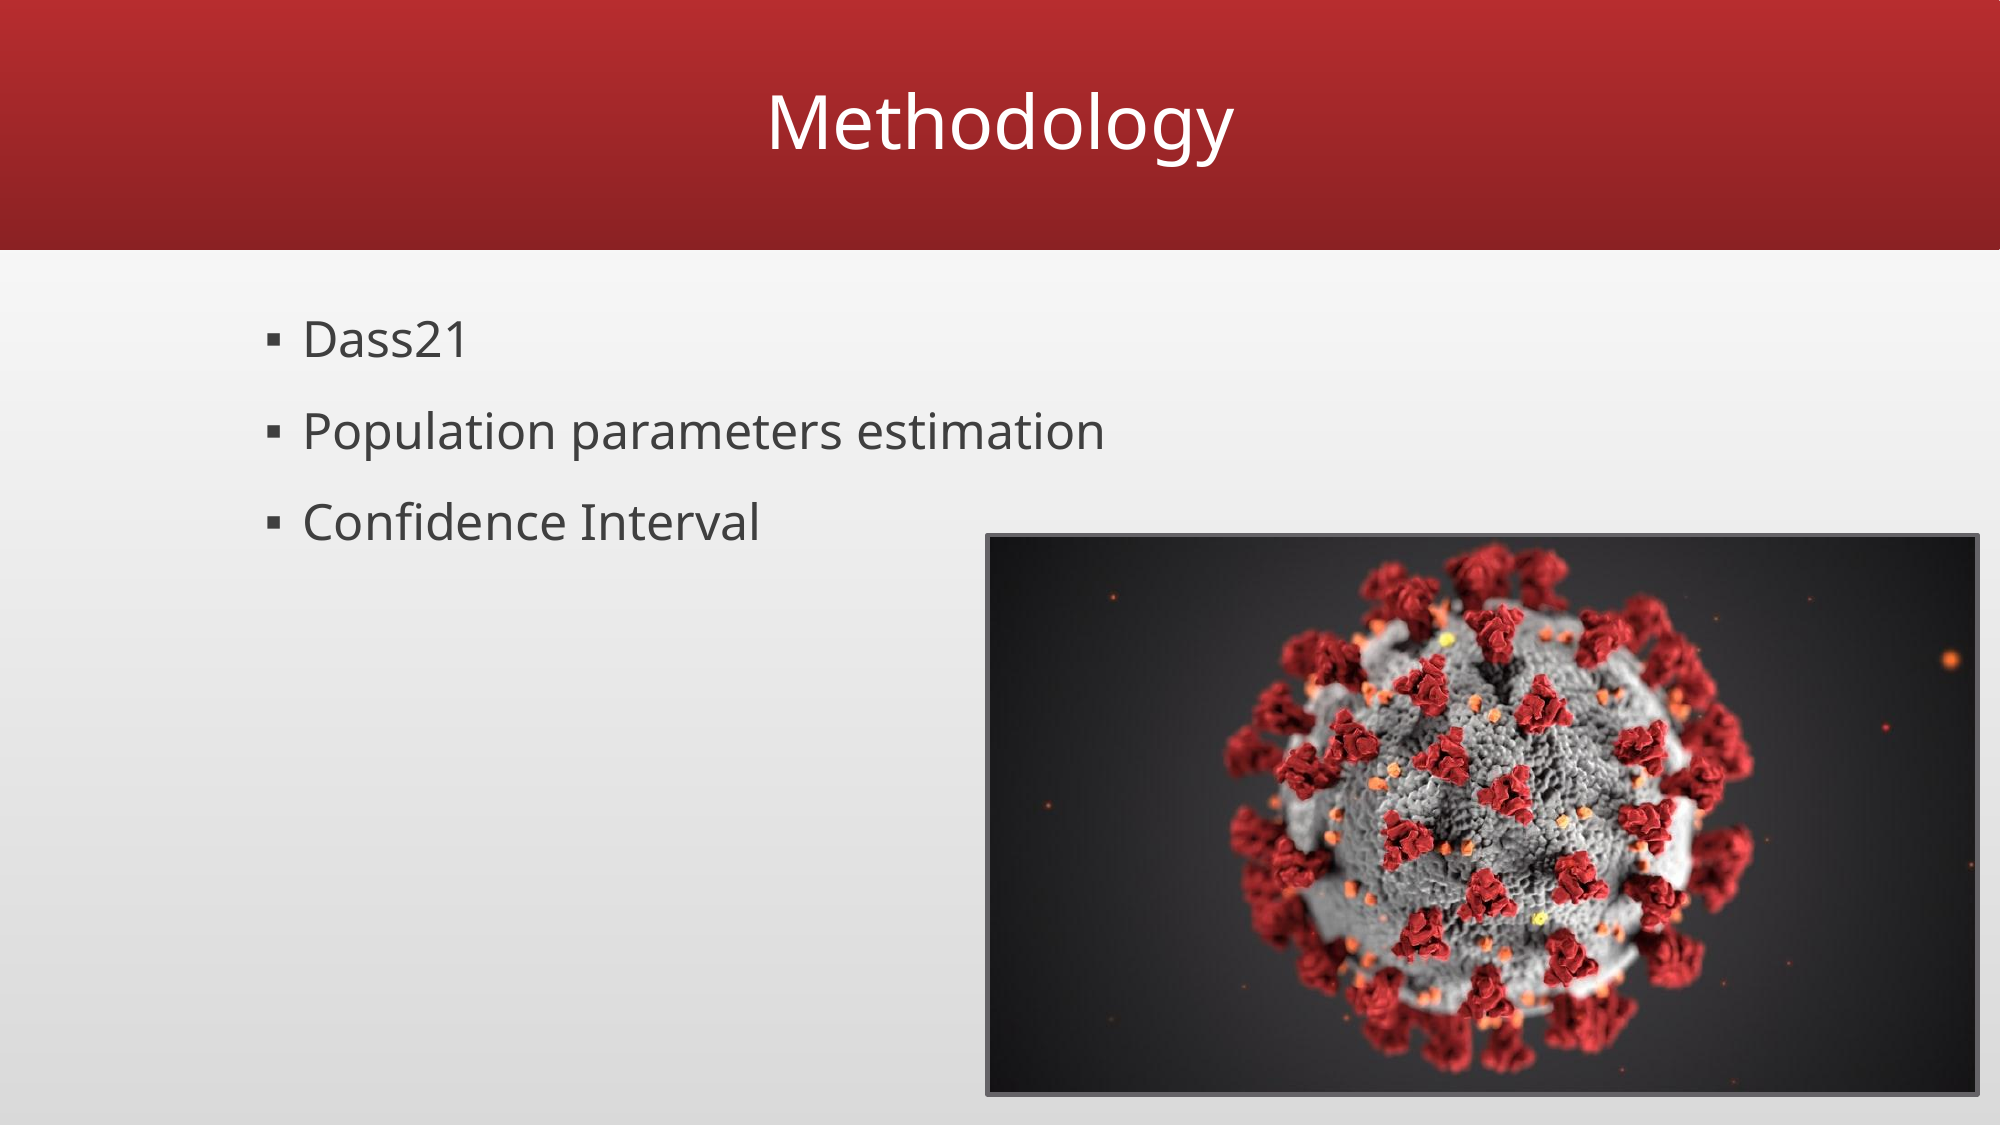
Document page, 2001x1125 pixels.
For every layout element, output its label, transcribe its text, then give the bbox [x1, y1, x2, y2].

picture [989, 537, 1976, 1093]
title Methodology [174, 16, 1825, 234]
list Dass21 Population parameters estimation Confidence Interval [249, 306, 1750, 1057]
